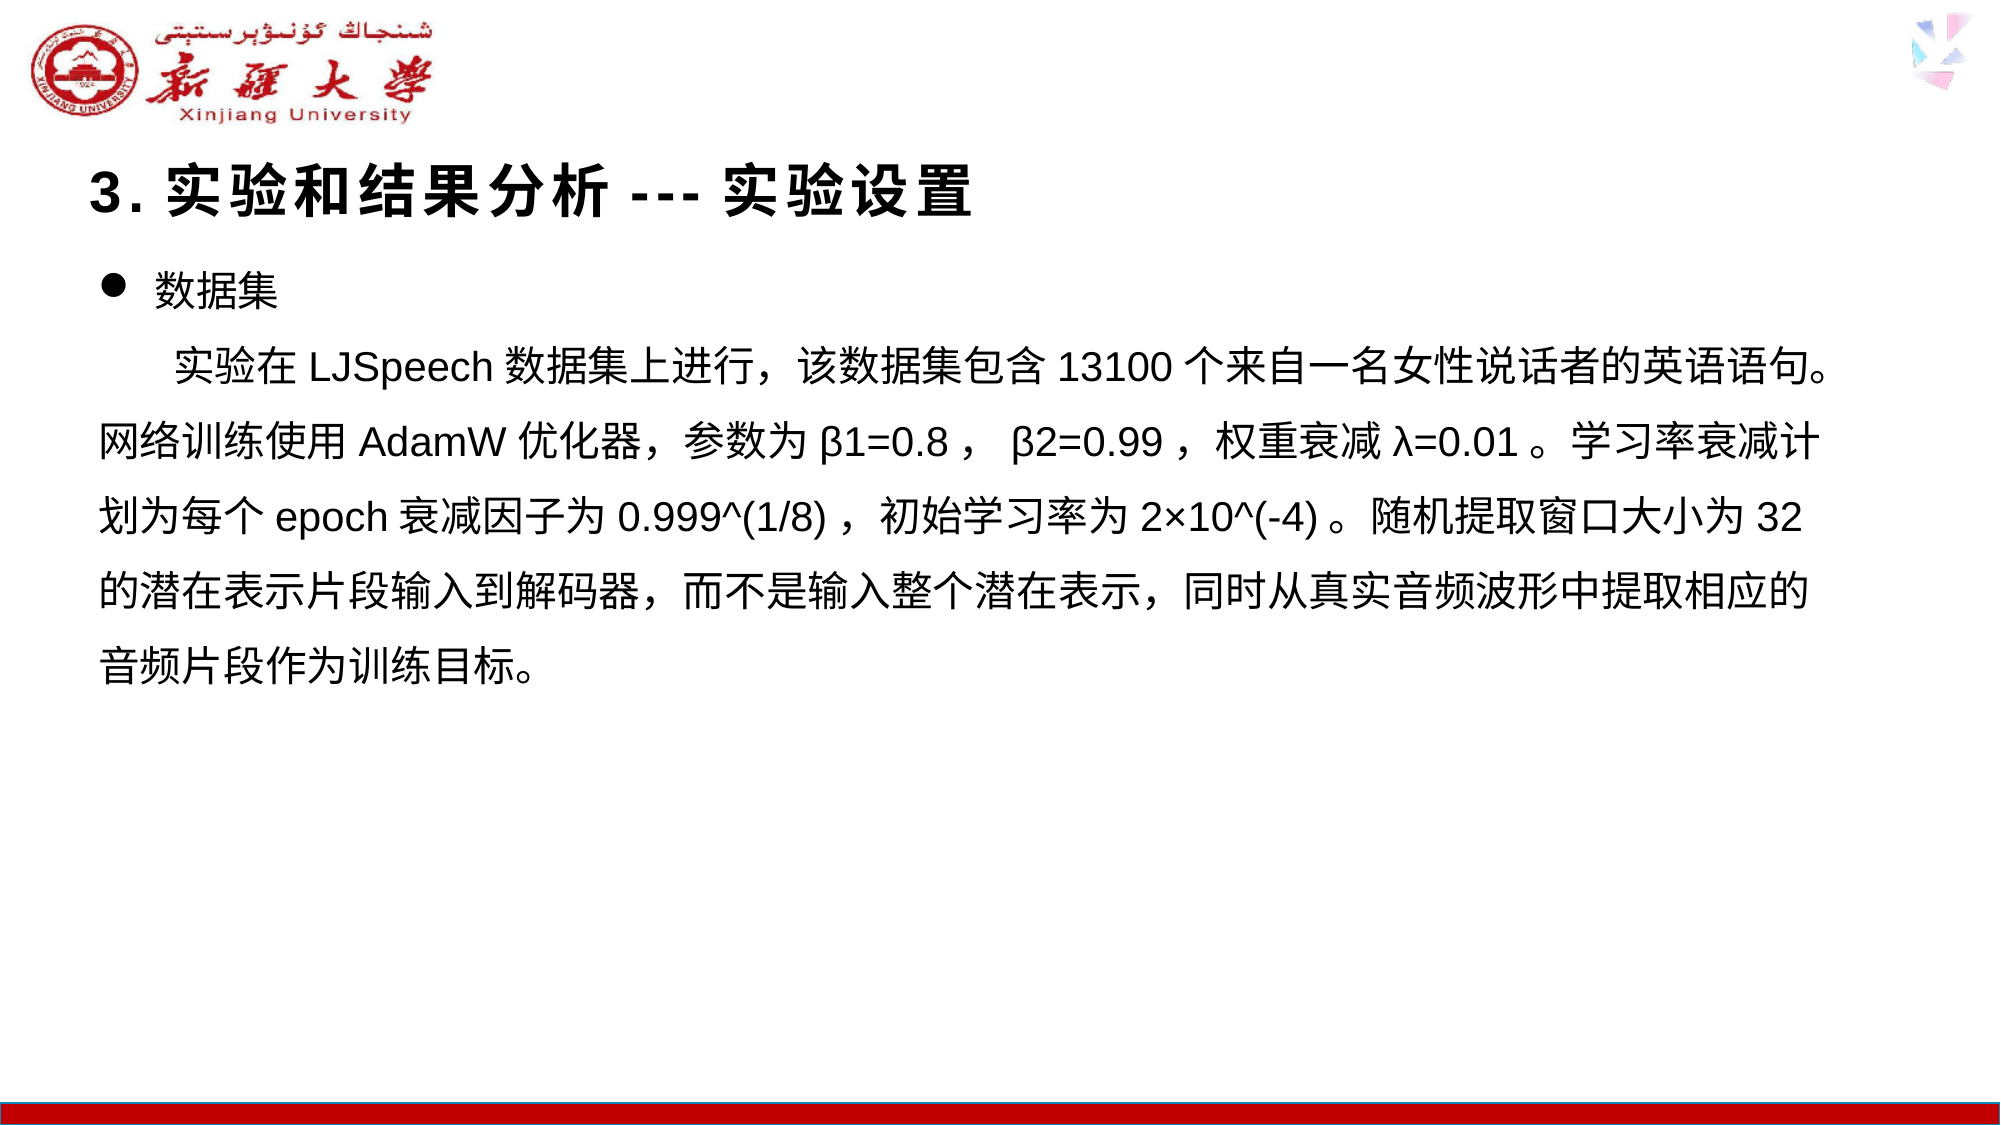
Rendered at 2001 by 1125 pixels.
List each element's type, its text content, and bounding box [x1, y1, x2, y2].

picture [1881, 0, 2000, 101]
text_box 3.实验和结果分析---实验设置 [74, 130, 1875, 247]
text_box 数据集 实验在LJSpeech数据集上进行，该数据集包含13100个来自一名女性说话者的英语语句。网络训练使用AdamW优化器，参数为β1=0.8，β2=0.99，权重衰减λ=0.01。学习率衰减计划为每个epoch衰减因子为0.999^(1/8)，初始学习率为2×10^(-4)。随机提取窗口大小为32的潜在表示片段输入到解码器，而不是输入整个潜在表示，同时从真实音频波形中提取相应的音频片段作为训练目标。 [83, 232, 1853, 931]
picture [0, 0, 482, 143]
text_box [0, 1102, 2000, 1125]
